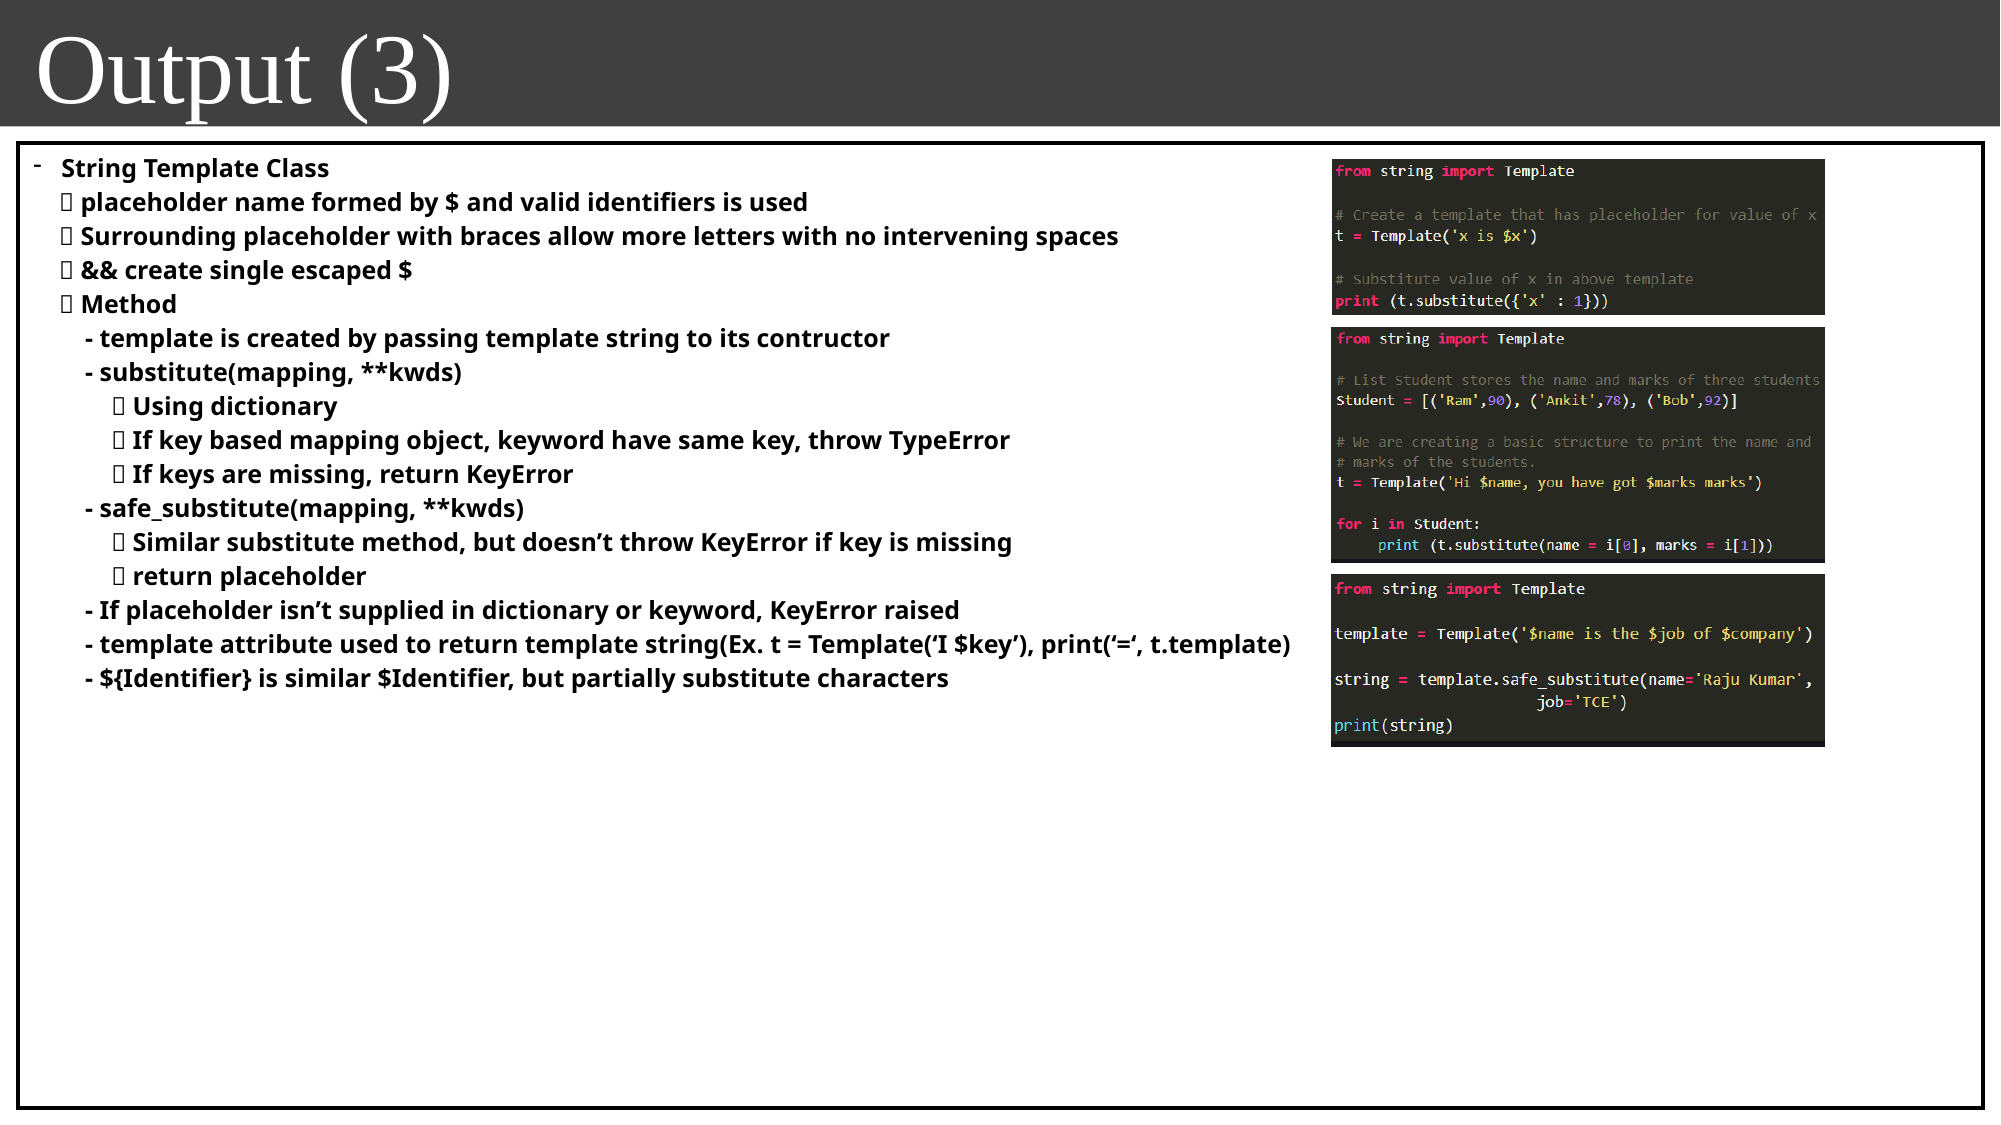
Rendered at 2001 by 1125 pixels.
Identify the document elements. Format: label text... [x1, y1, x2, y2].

picture [1331, 574, 1825, 747]
table_header String Template Class  placeholder name formed by $ and valid identifiers is used  Surrounding placeholder with braces allow more letters with no intervening spaces  && create single escaped $  Method - template is created by passing template string to its contructor - substitute(mapping, **kwds)  Using dictionary  If key based mapping object, keyword have same key, throw TypeError  If keys are missing, return KeyError - safe_substitute(mapping, **kwds)  Similar substitute method, but doesn’t throw KeyError if key is missing  return placeholder - If placeholder isn’t supplied in dictionary or keyword, KeyError raised - template attribute used to return template string(Ex. t = Template(‘I $key’), print(‘=‘, t.template) - ${Identifier} is similar $Identifier, but partially substitute characters [20, 145, 1981, 1106]
picture [1332, 159, 1825, 316]
picture [1331, 327, 1825, 563]
text_box Output (3) [20, 0, 1243, 131]
